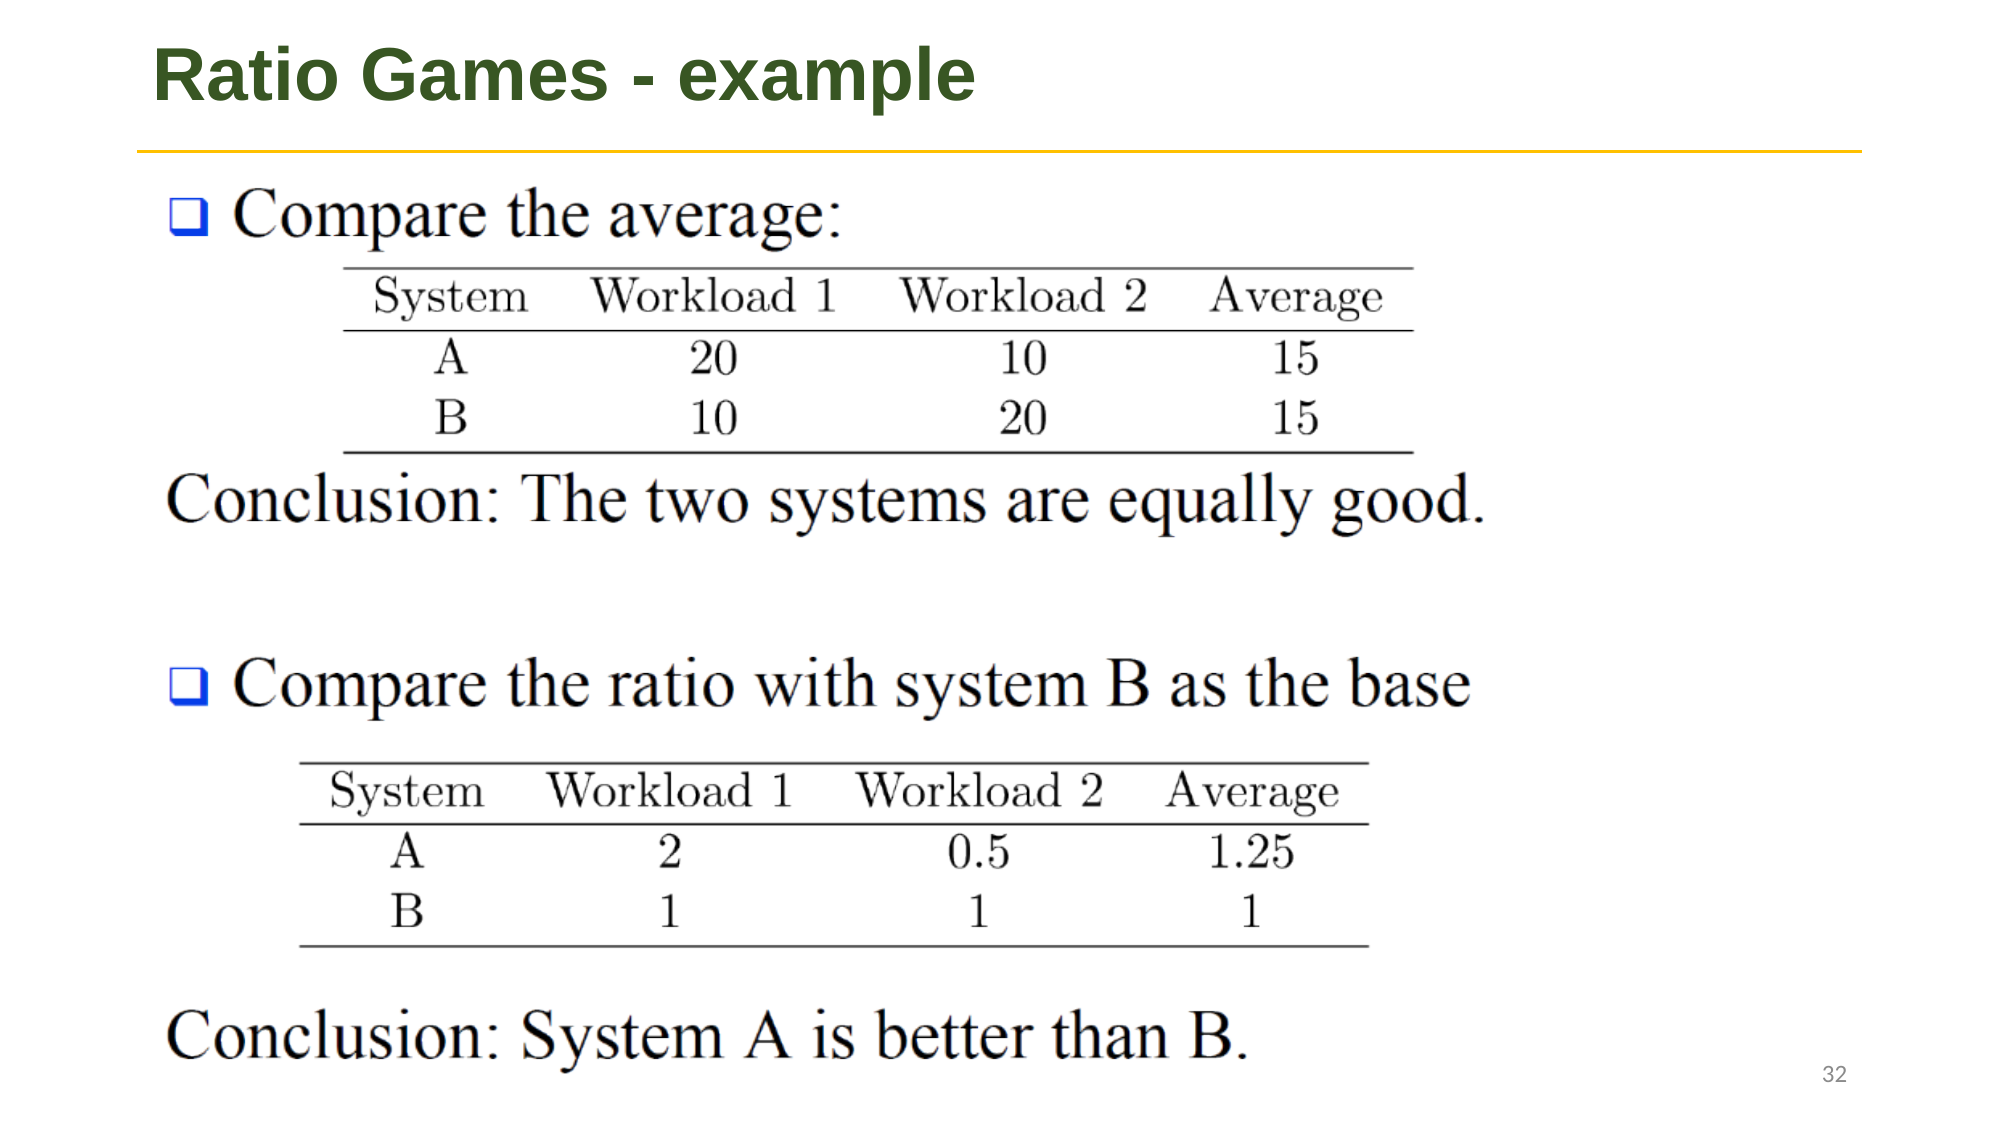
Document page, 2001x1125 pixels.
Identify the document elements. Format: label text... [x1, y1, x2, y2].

title Ratio Games - example [137, 0, 1863, 151]
picture [162, 177, 1559, 1103]
slide_number 32 [1559, 1042, 1863, 1103]
